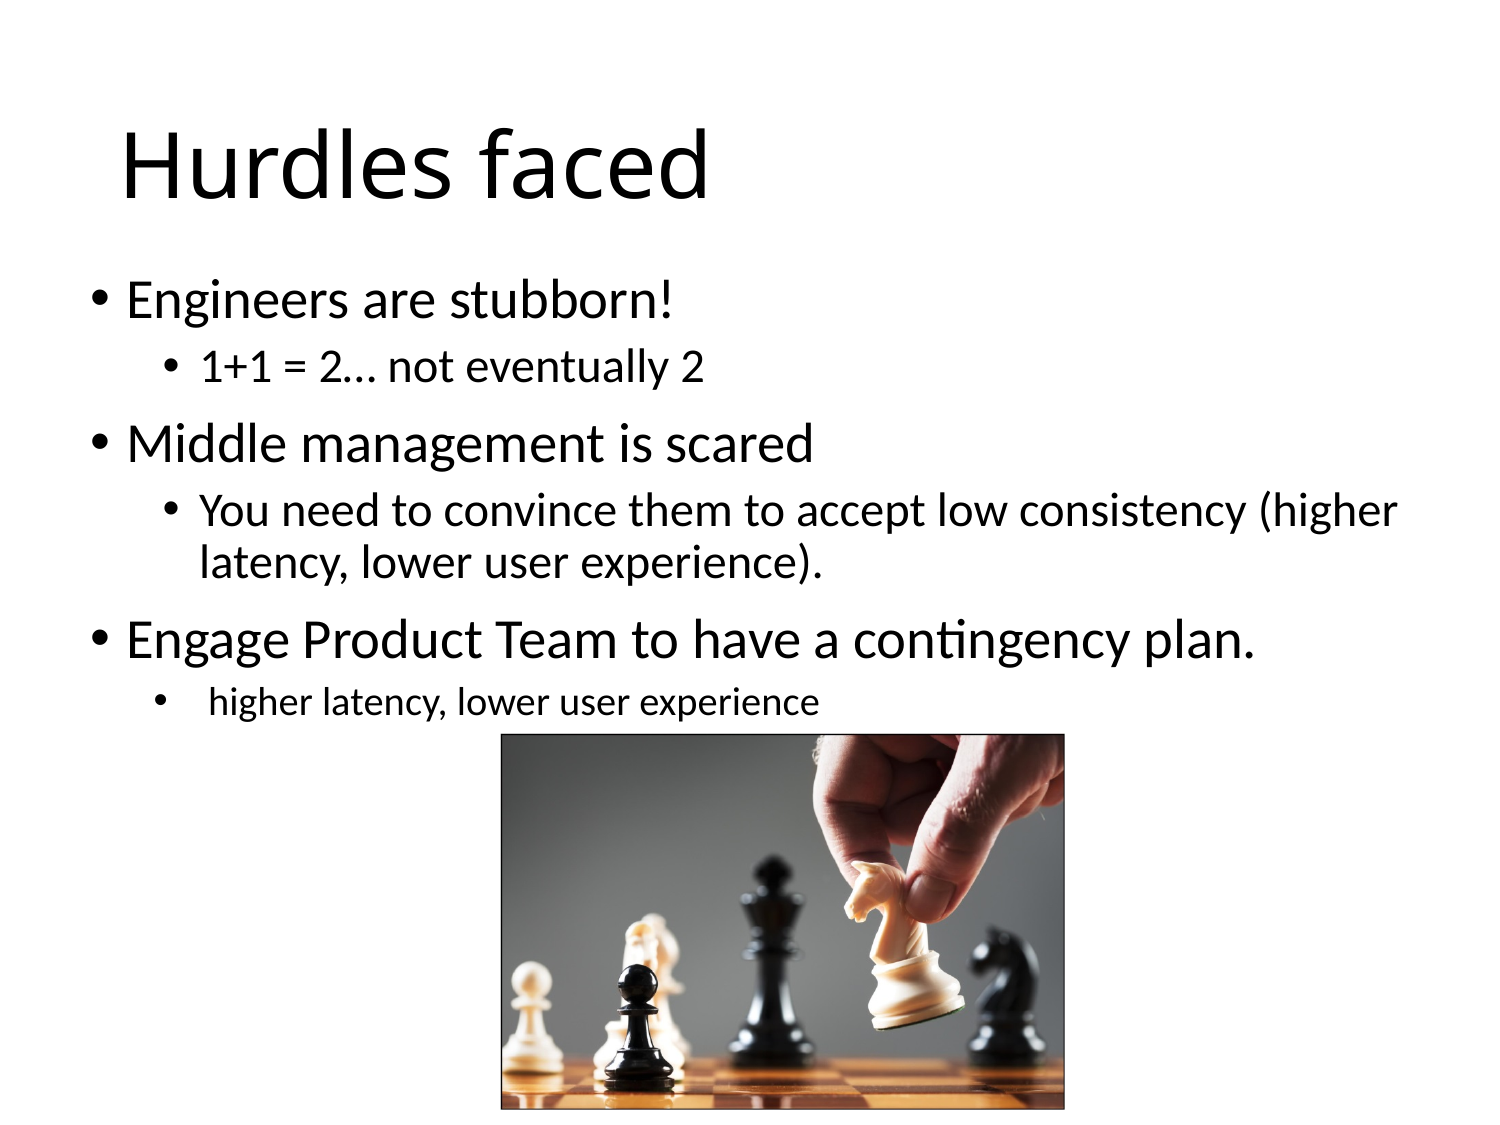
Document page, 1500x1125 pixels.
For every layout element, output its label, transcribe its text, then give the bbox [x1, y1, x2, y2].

picture [499, 733, 1065, 1110]
list Engineers are stubborn! 1+1 = 2… not eventually 2 Middle management is scared You need to convince them to accept low consistency (higher latency, lower user experience). Engage Product Team to have a contingency plan. higher latency, lower user experience [75, 262, 1450, 734]
title Hurdles faced [103, 59, 1397, 262]
